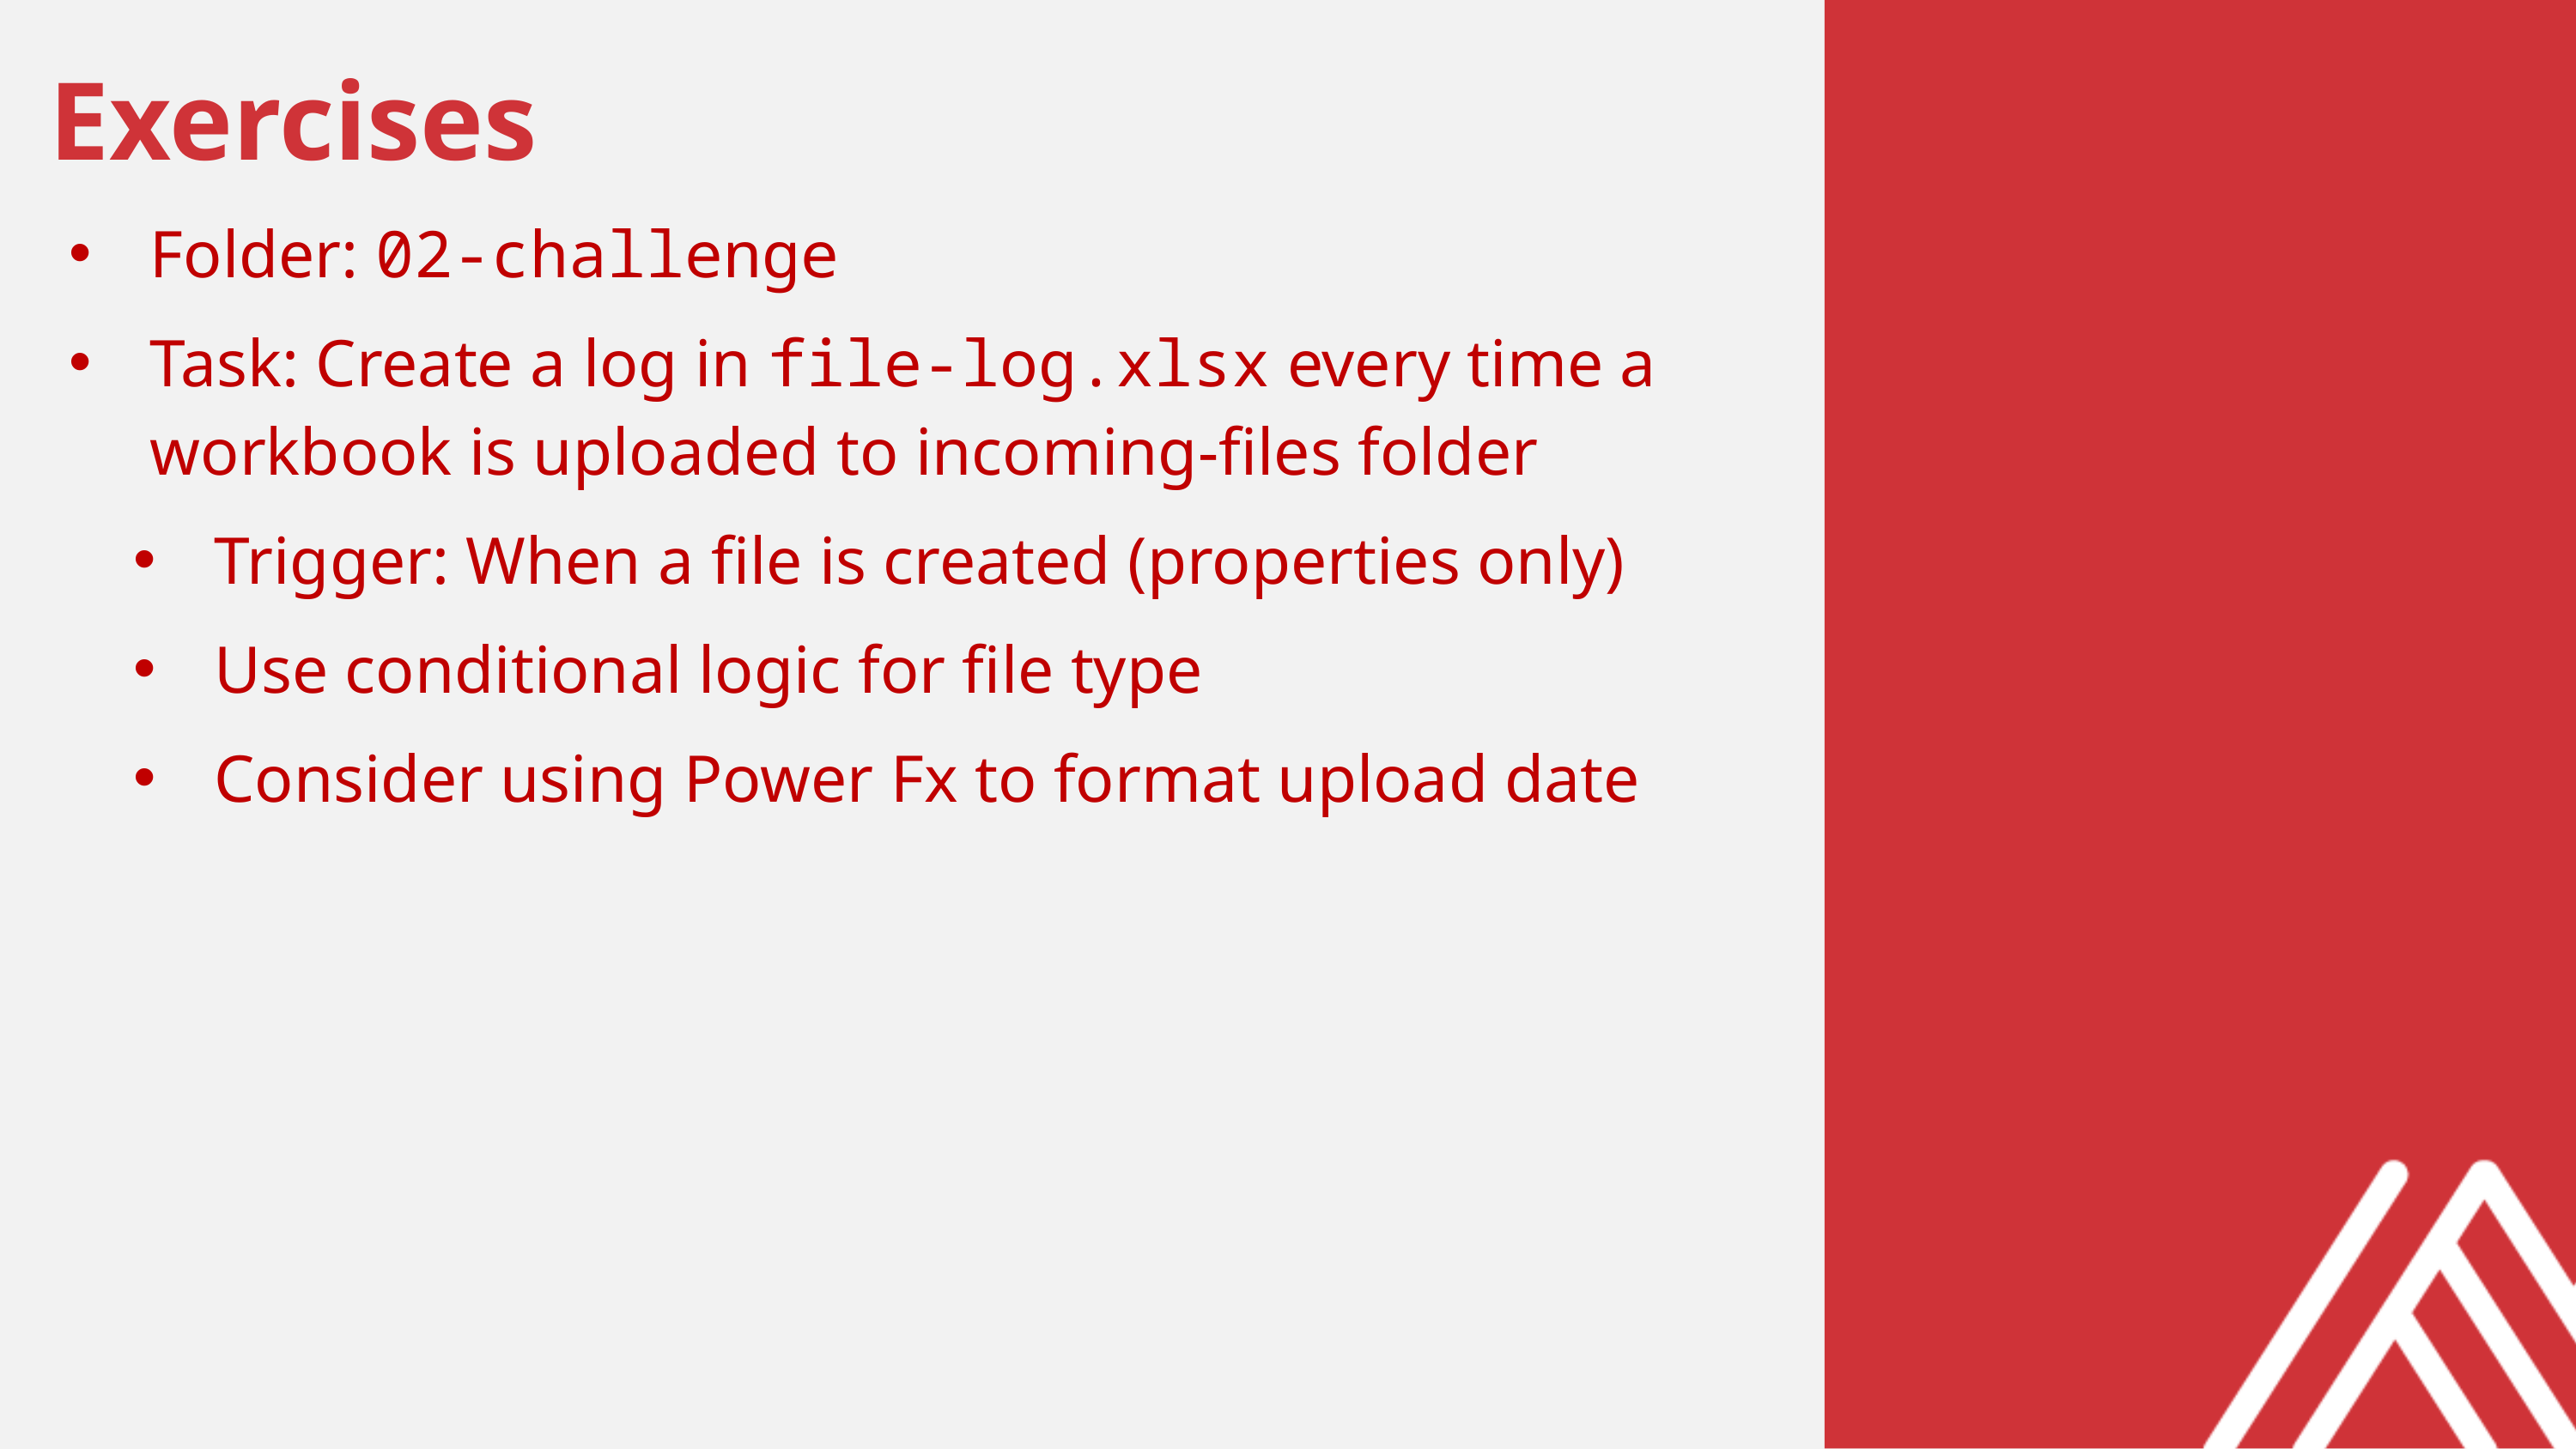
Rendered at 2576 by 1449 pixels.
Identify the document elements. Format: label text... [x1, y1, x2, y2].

picture [2194, 1062, 2576, 1449]
text_box [1823, 0, 2576, 1449]
text_box Exercises Folder: 02-challenge Task: Create a log in file-log.xlsx every time a workbook is uploaded to incoming-files folder Trigger: When a file is created (properties only) Use conditional logic for file type Consider using Power Fx to format upload date [36, 46, 1793, 822]
